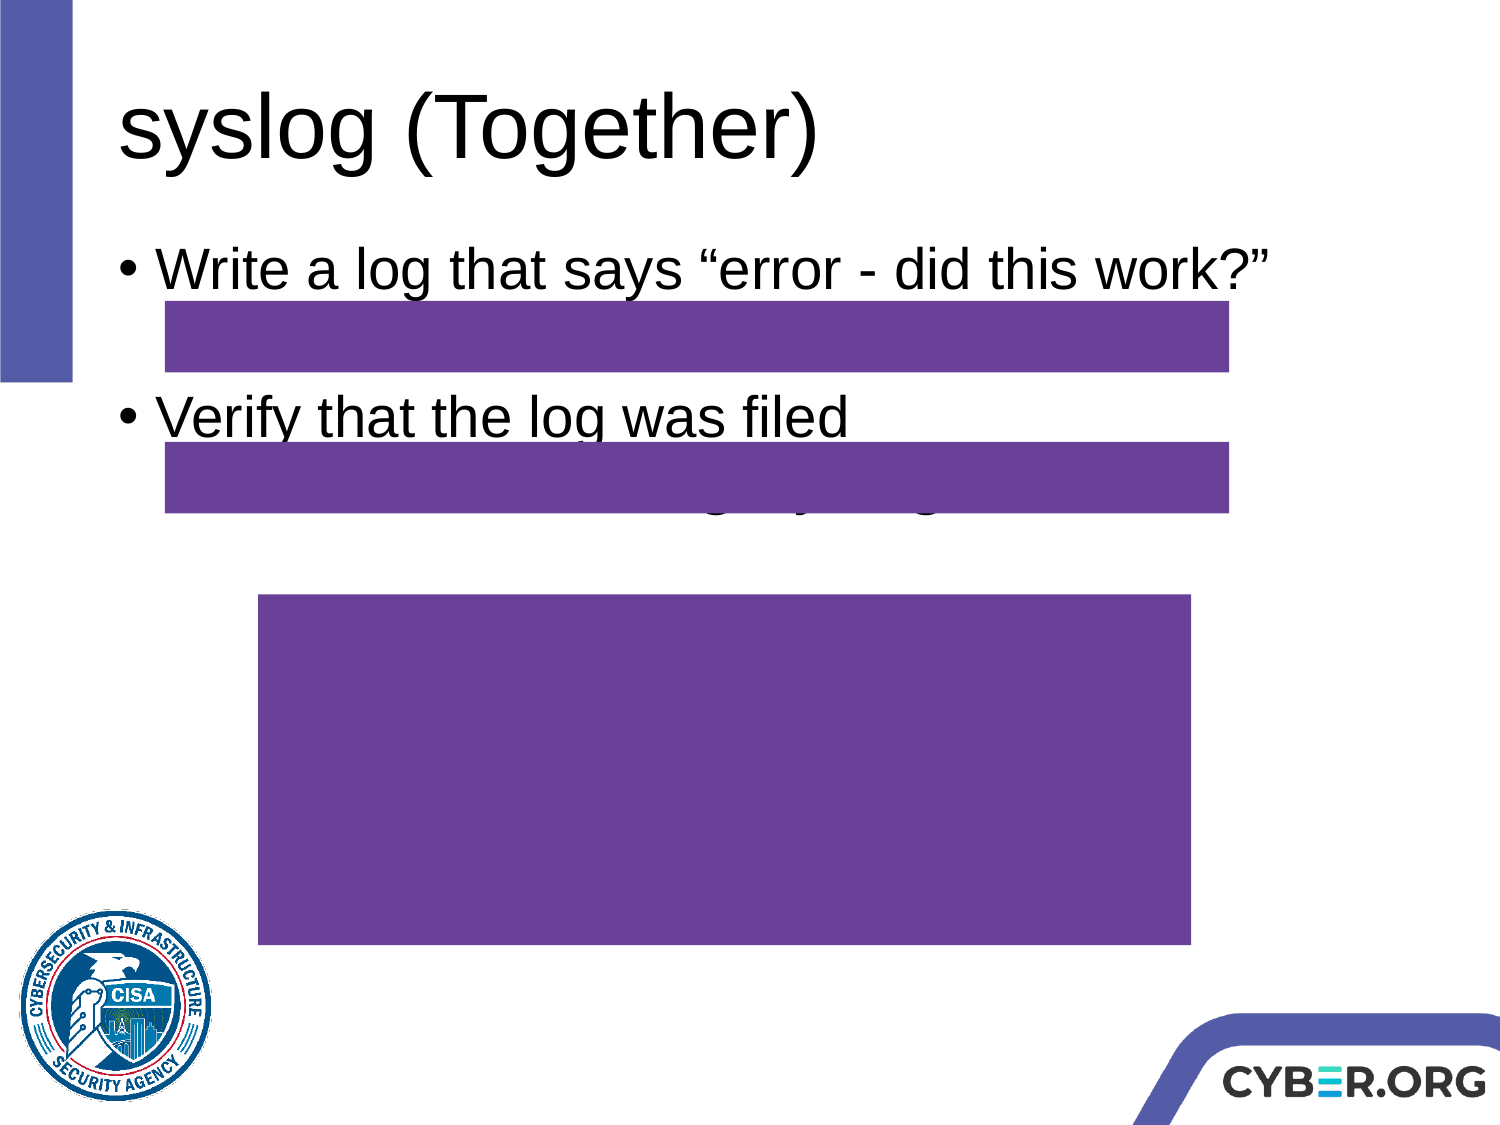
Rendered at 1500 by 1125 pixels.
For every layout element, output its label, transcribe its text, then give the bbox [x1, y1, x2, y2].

text_box [164, 441, 1230, 514]
list Write a log that says “error - did this work?” logger “error - did this work?” Verify that the log was filed sudo tail /var/log/syslog [103, 231, 1397, 641]
text_box [164, 300, 1230, 373]
text_box [258, 594, 1192, 946]
title syslog (Together) [103, 59, 1397, 199]
picture [0, 0, 1500, 1125]
